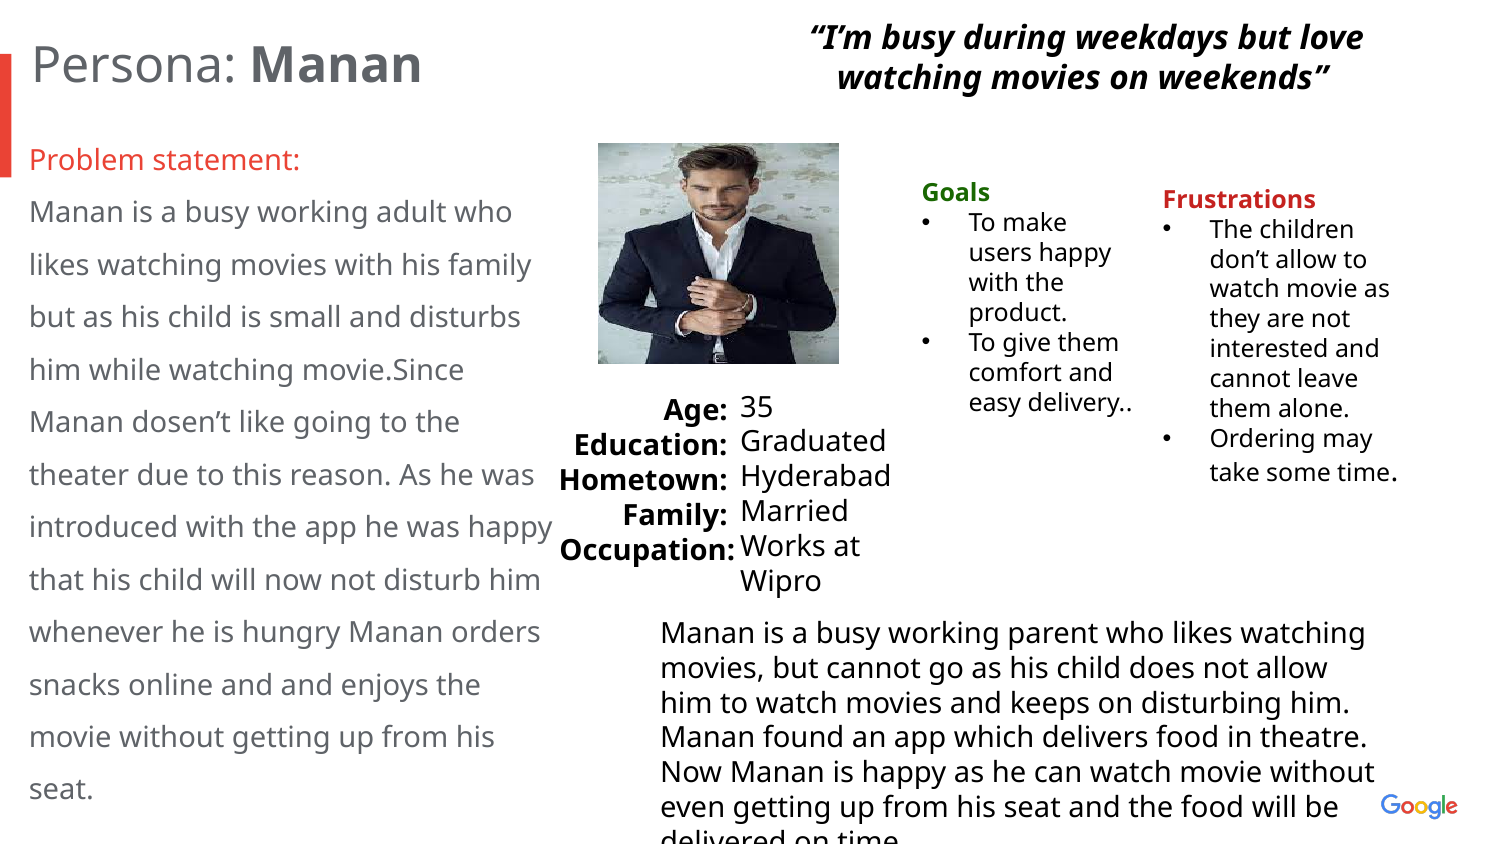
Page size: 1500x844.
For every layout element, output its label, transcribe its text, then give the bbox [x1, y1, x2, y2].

text_box “I’m busy during weekdays but love watching movies on weekends” [749, 0, 1425, 127]
text_box 35 Graduated Hyderabad Married Works at Wipro [725, 372, 953, 596]
text_box Persona: Manan [31, 17, 440, 108]
picture [597, 143, 840, 365]
text_box Problem statement: Manan is a busy working adult who likes watching movies with his family but as his child is small and disturbs him while watching movie.Since Manan dosen’t like going to the theater due to this reason. As he was introduced with the app he was happy that his child will now not disturb him whenever he is hungry Manan orders snacks online and and enjoys the movie without getting up from his seat. [28, 108, 572, 844]
text_box Manan is a busy working parent who likes watching movies, but cannot go as his child does not allow him to watch movies and keeps on disturbing him. Manan found an app which delivers food in theatre. Now Manan is happy as he can watch movie without even getting up from his seat and the food will be delivered on time. [645, 606, 1396, 844]
text_box Age: Education: Hometown: Family: Occupation: [540, 383, 725, 574]
text_box Frustrations The children don’t allow to watch movie as they are not interested and cannot leave them alone. Ordering may take some time. [1147, 168, 1426, 550]
picture [1396, 794, 1458, 820]
text_box Goals To make users happy with the product. To give them comfort and easy delivery.. [906, 169, 1147, 424]
